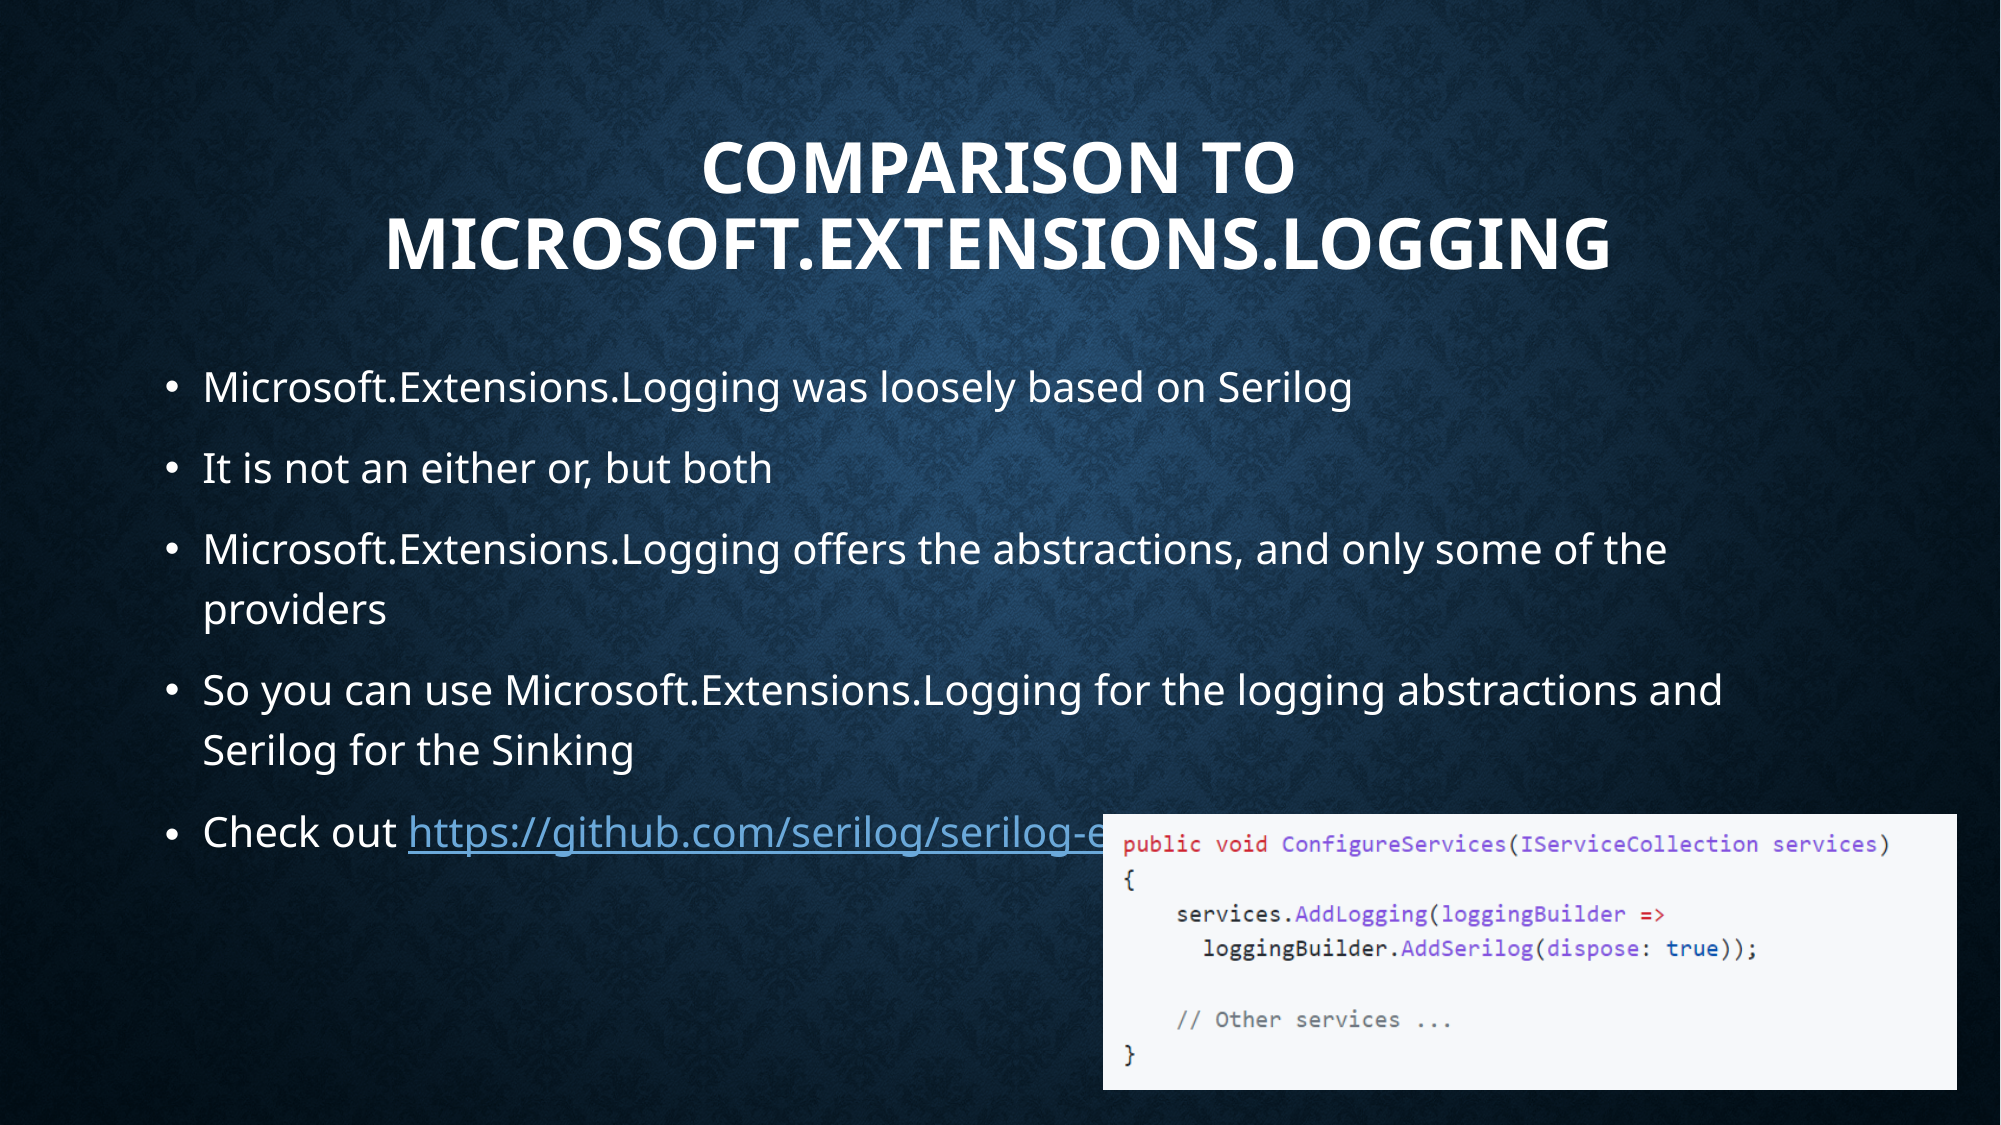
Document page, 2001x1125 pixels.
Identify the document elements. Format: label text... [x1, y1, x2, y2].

list Microsoft.Extensions.Logging was loosely based on Serilog It is not an either or, but both Microsoft.Extensions.Logging offers the abstractions, and only some of the providers So you can use Microsoft.Extensions.Logging for the logging abstractions and Serilog for the Sinking Check out https://github.com/serilog/serilog-extensions-logging for more [149, 343, 1849, 950]
picture [1102, 814, 1957, 1091]
title Comparison to Microsoft.Extensions.Logging [149, 99, 1849, 318]
